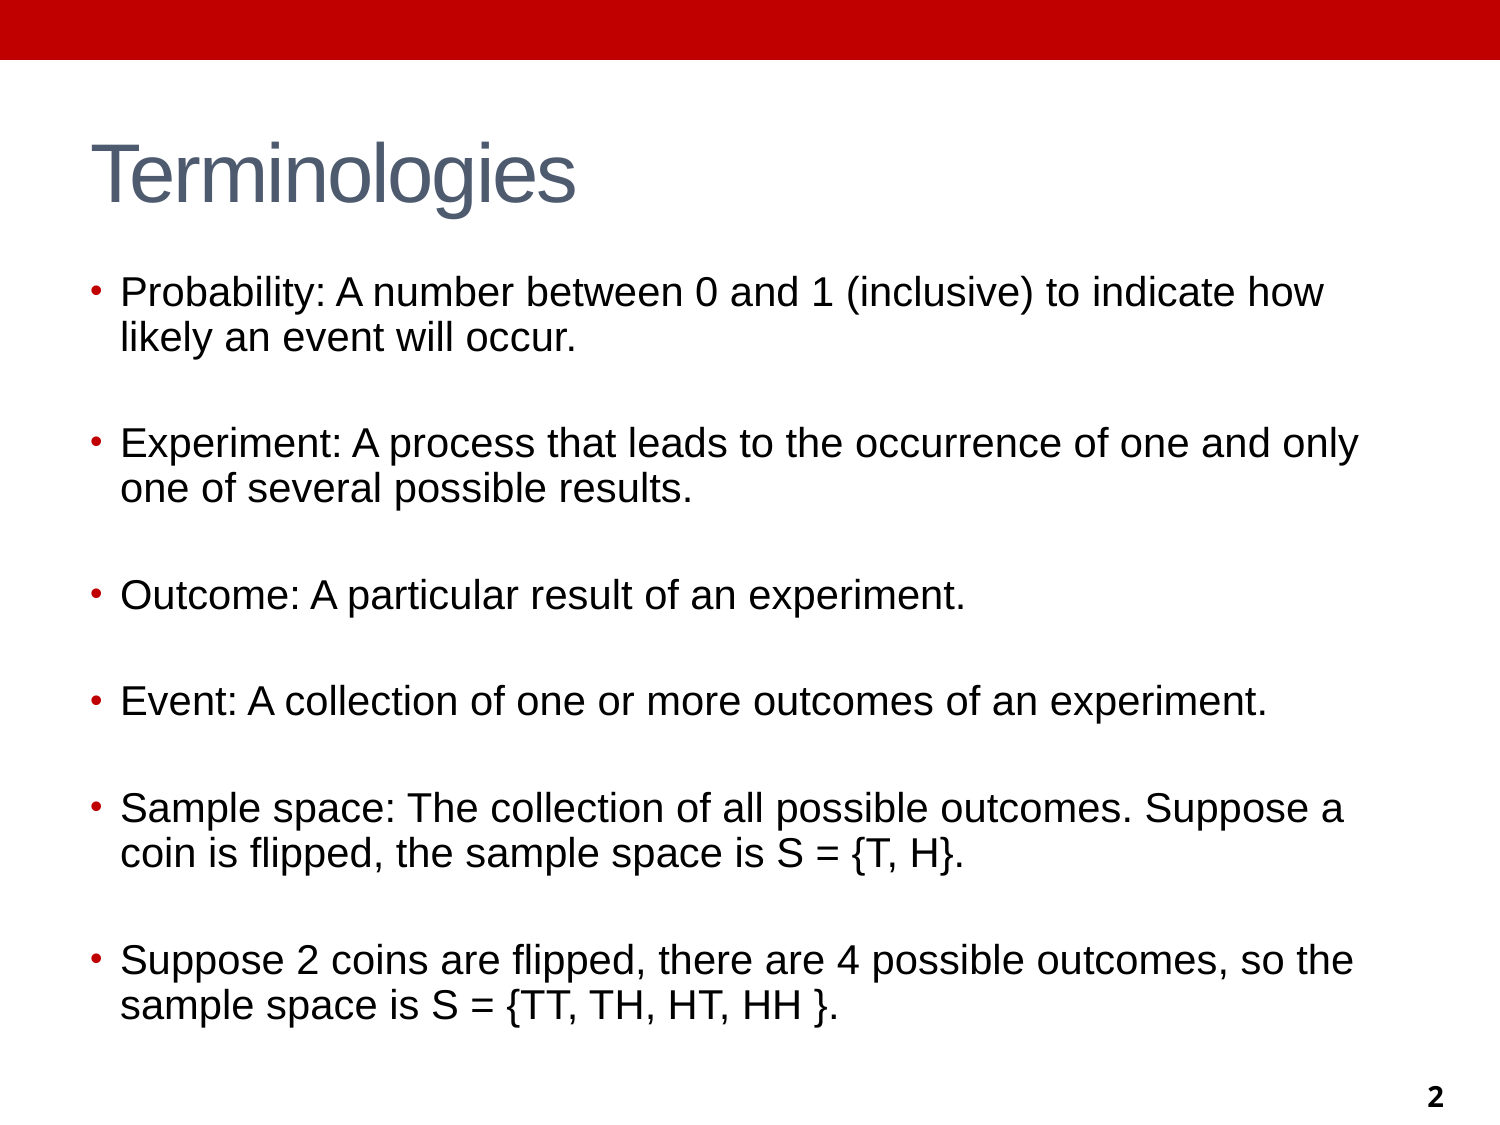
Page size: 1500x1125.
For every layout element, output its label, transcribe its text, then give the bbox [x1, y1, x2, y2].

title Terminologies [75, 87, 1425, 250]
list Probability: A number between 0 and 1 (inclusive) to indicate how likely an event will occur. Experiment: A process that leads to the occurrence of one and only one of several possible results. Outcome: A particular result of an experiment. Event: A collection of one or more outcomes of an experiment. Sample space: The collection of all possible outcomes. Suppose a coin is flipped, the sample space is S = {T, H}. Suppose 2 coins are flipped, there are 4 possible outcomes, so the sample space is S = {TT, TH, HT, HH }. [74, 262, 1426, 1063]
slide_number 2 [1412, 1071, 1500, 1125]
